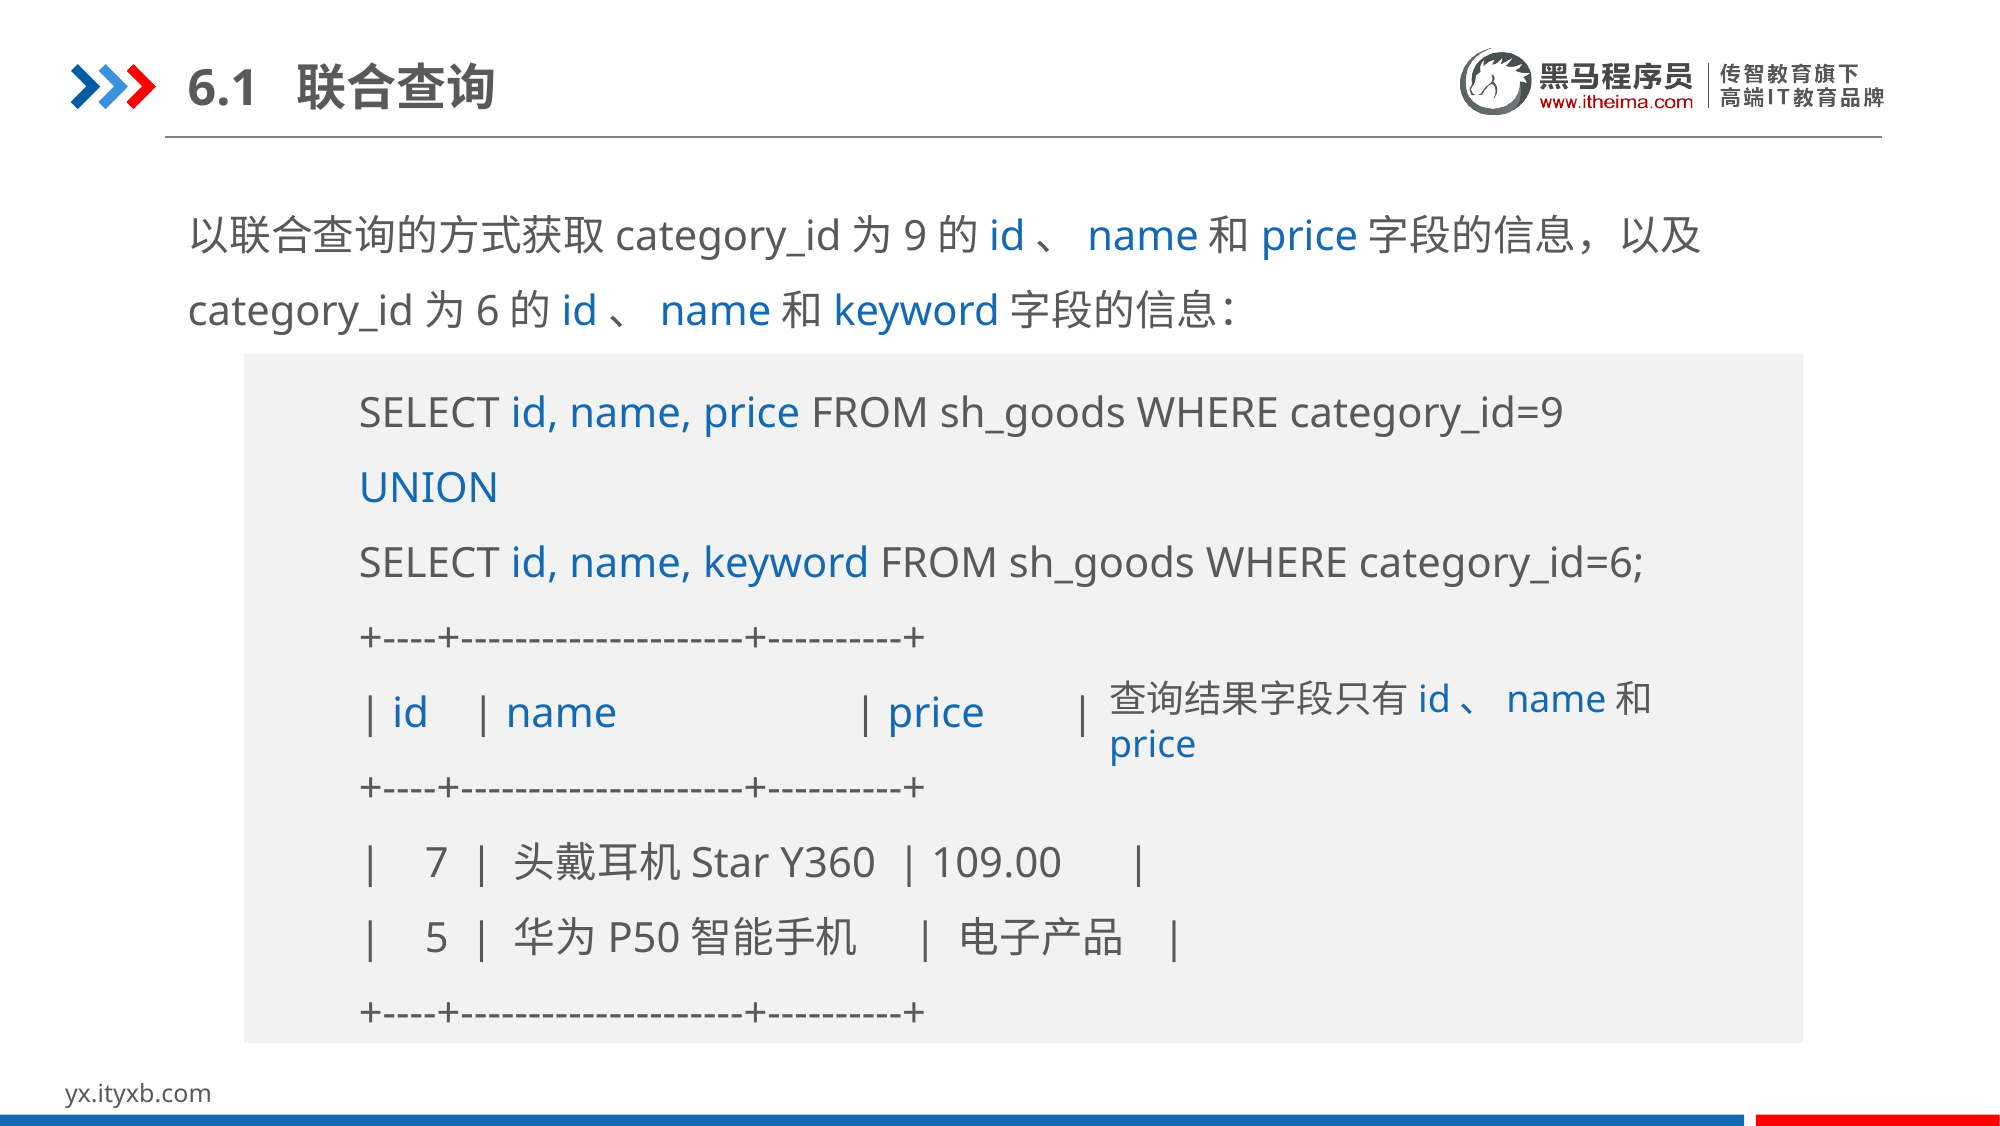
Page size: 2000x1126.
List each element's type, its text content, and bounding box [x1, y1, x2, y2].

text_box SELECT id, name, price FROM sh_goods WHERE category_id=9 UNION SELECT id, name, keyword FROM sh_goods WHERE category_id=6; +----+---------------------+----------+ | id | name | price | +----+---------------------+----------+ | 7 | 头戴耳机Star Y360 | 109.00 | | 5 | 华为P50智能手机 | 电子产品 | +----+---------------------+----------+ [244, 353, 1804, 1044]
text_box 查询结果字段只有id、name和price [1094, 668, 1733, 773]
picture [1460, 48, 1887, 115]
text_box 以联合查询的方式获取category_id为9的id、name和price字段的信息，以及category_id为6的id、name和keyword字段的信息： [172, 176, 1883, 342]
text_box 6.1 联合查询 [187, 43, 827, 127]
